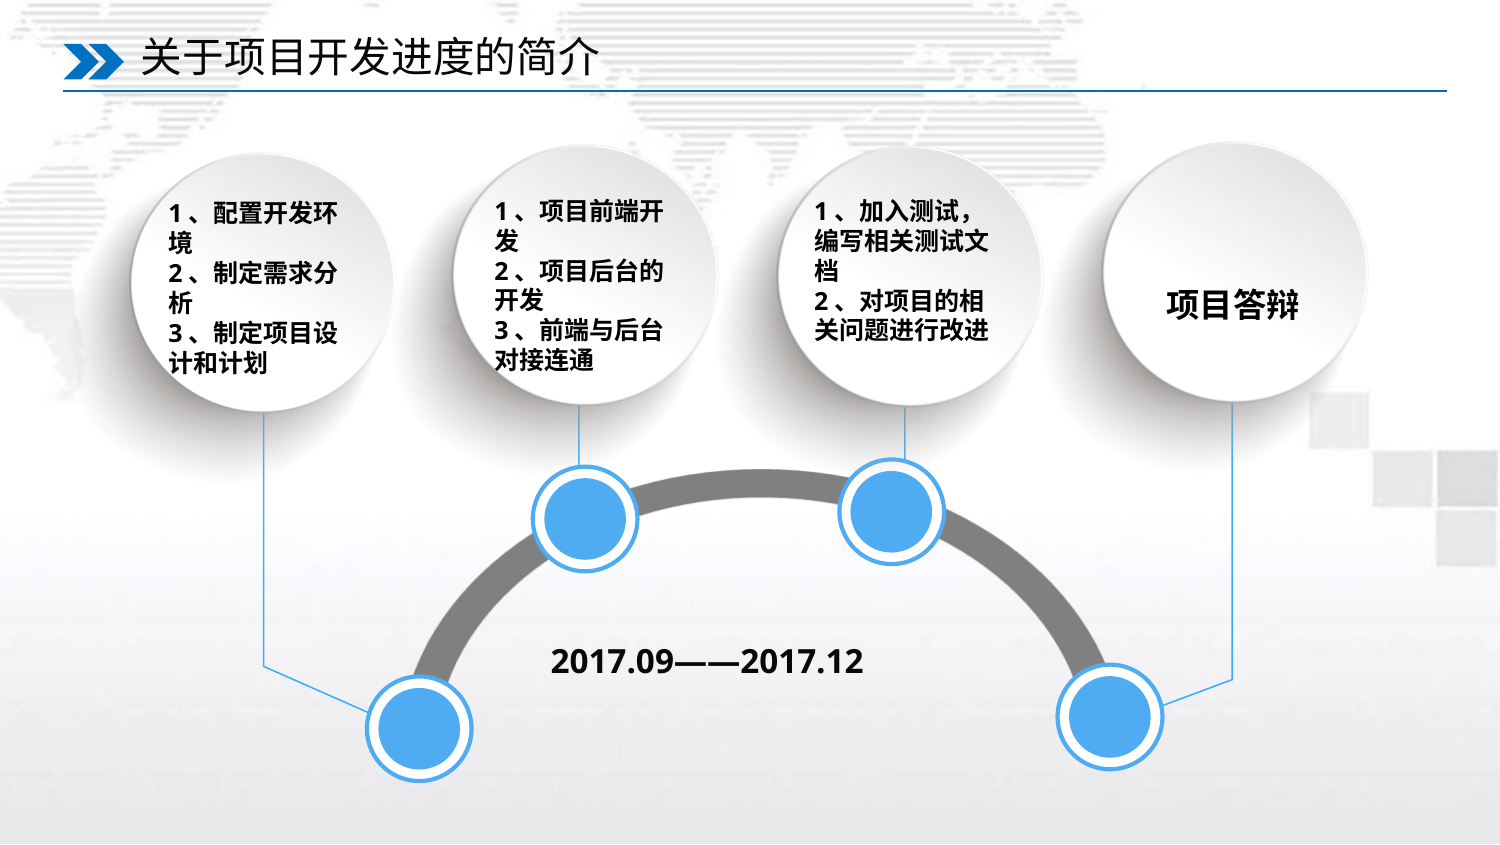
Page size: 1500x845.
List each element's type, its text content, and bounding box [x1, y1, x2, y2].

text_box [839, 496, 945, 565]
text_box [532, 496, 638, 572]
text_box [366, 676, 472, 782]
text_box [1129, 493, 1234, 706]
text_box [1057, 664, 1163, 770]
text_box [262, 502, 365, 711]
text_box 关于项目开发进度的简介 [125, 21, 615, 90]
picture [0, 0, 1500, 844]
text_box [86, 41, 126, 82]
text_box [61, 41, 101, 82]
